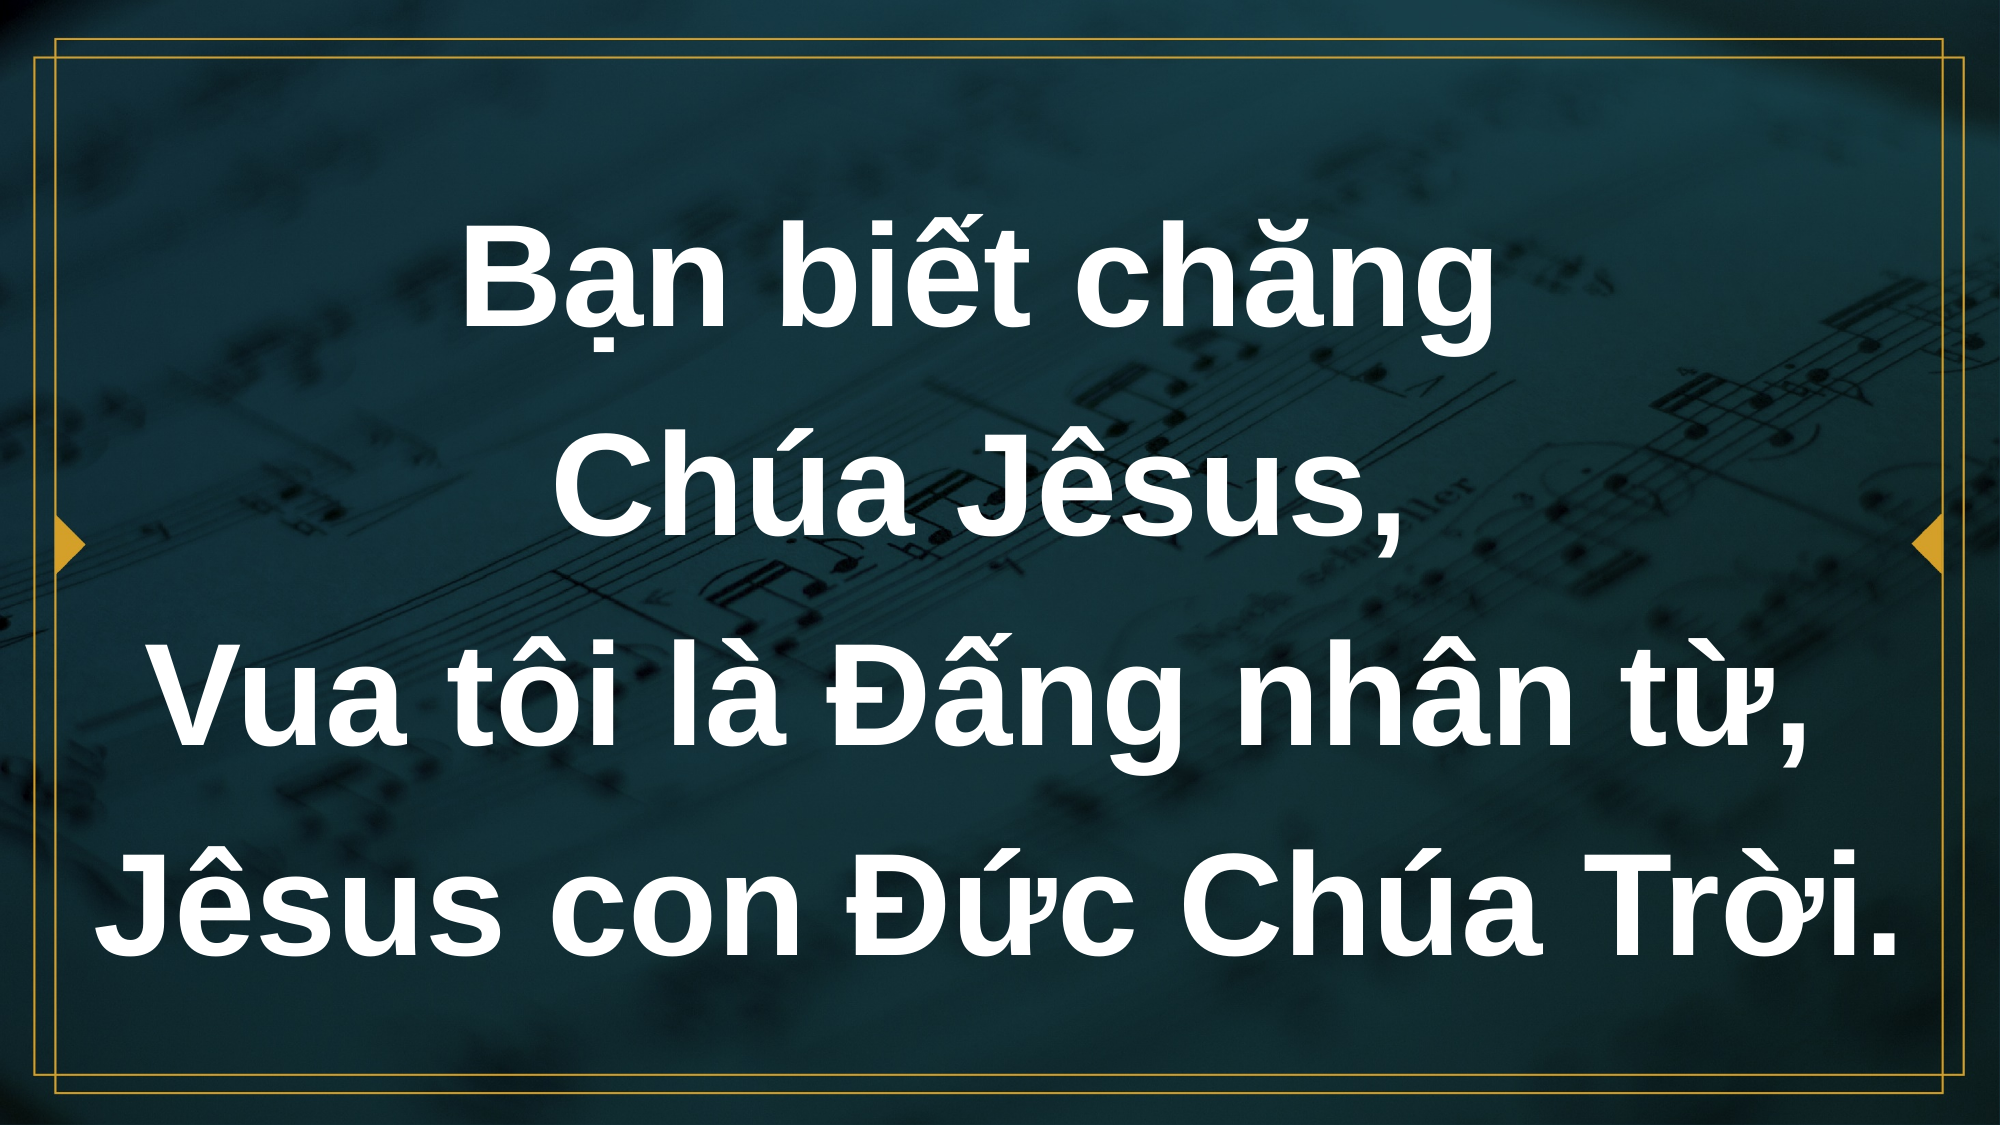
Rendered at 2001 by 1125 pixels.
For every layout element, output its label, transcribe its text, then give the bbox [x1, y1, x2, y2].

picture [0, 0, 2000, 1125]
title Bạn biết chăng Chúa Jêsus, Vua tôi là Đấng nhân từ, Jêsus con Đức Chúa Trời. [55, 53, 1945, 1077]
